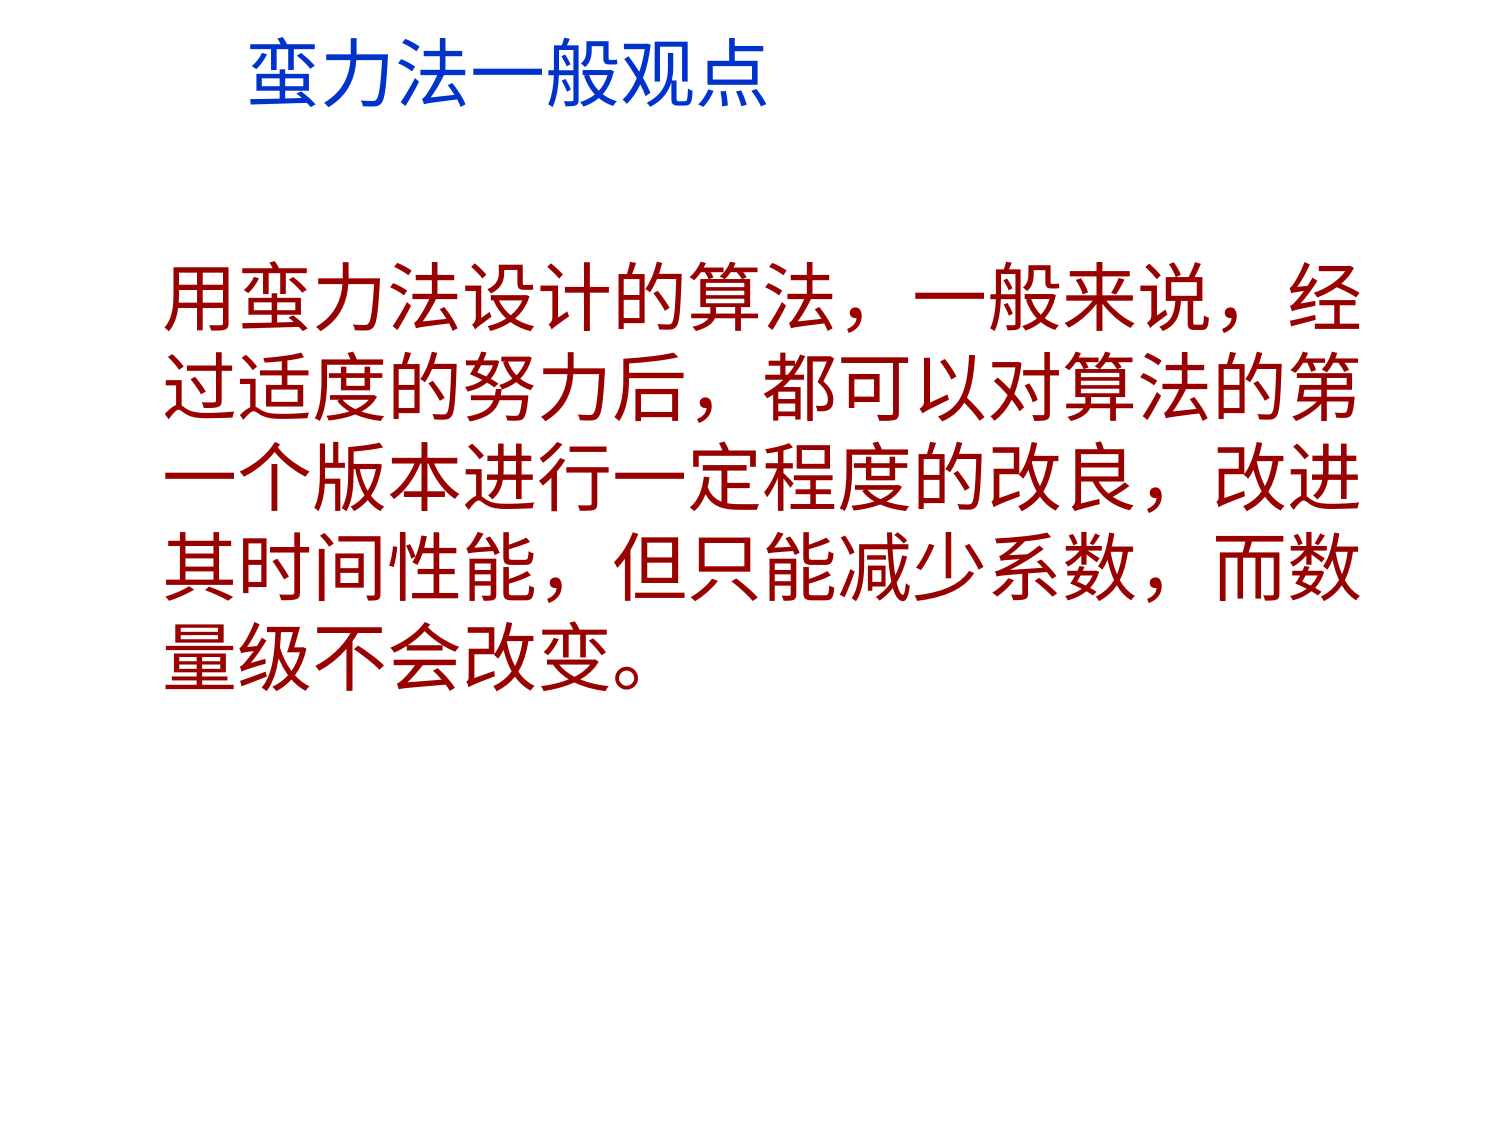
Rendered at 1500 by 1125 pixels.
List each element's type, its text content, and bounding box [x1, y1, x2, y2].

text_box 蛮力法一般观点 [230, 18, 1400, 124]
text_box 用蛮力法设计的算法，一般来说，经过适度的努力后，都可以对算法的第一个版本进行一定程度的改良，改进其时间性能，但只能减少系数，而数量级不会改变。 [147, 243, 1424, 709]
